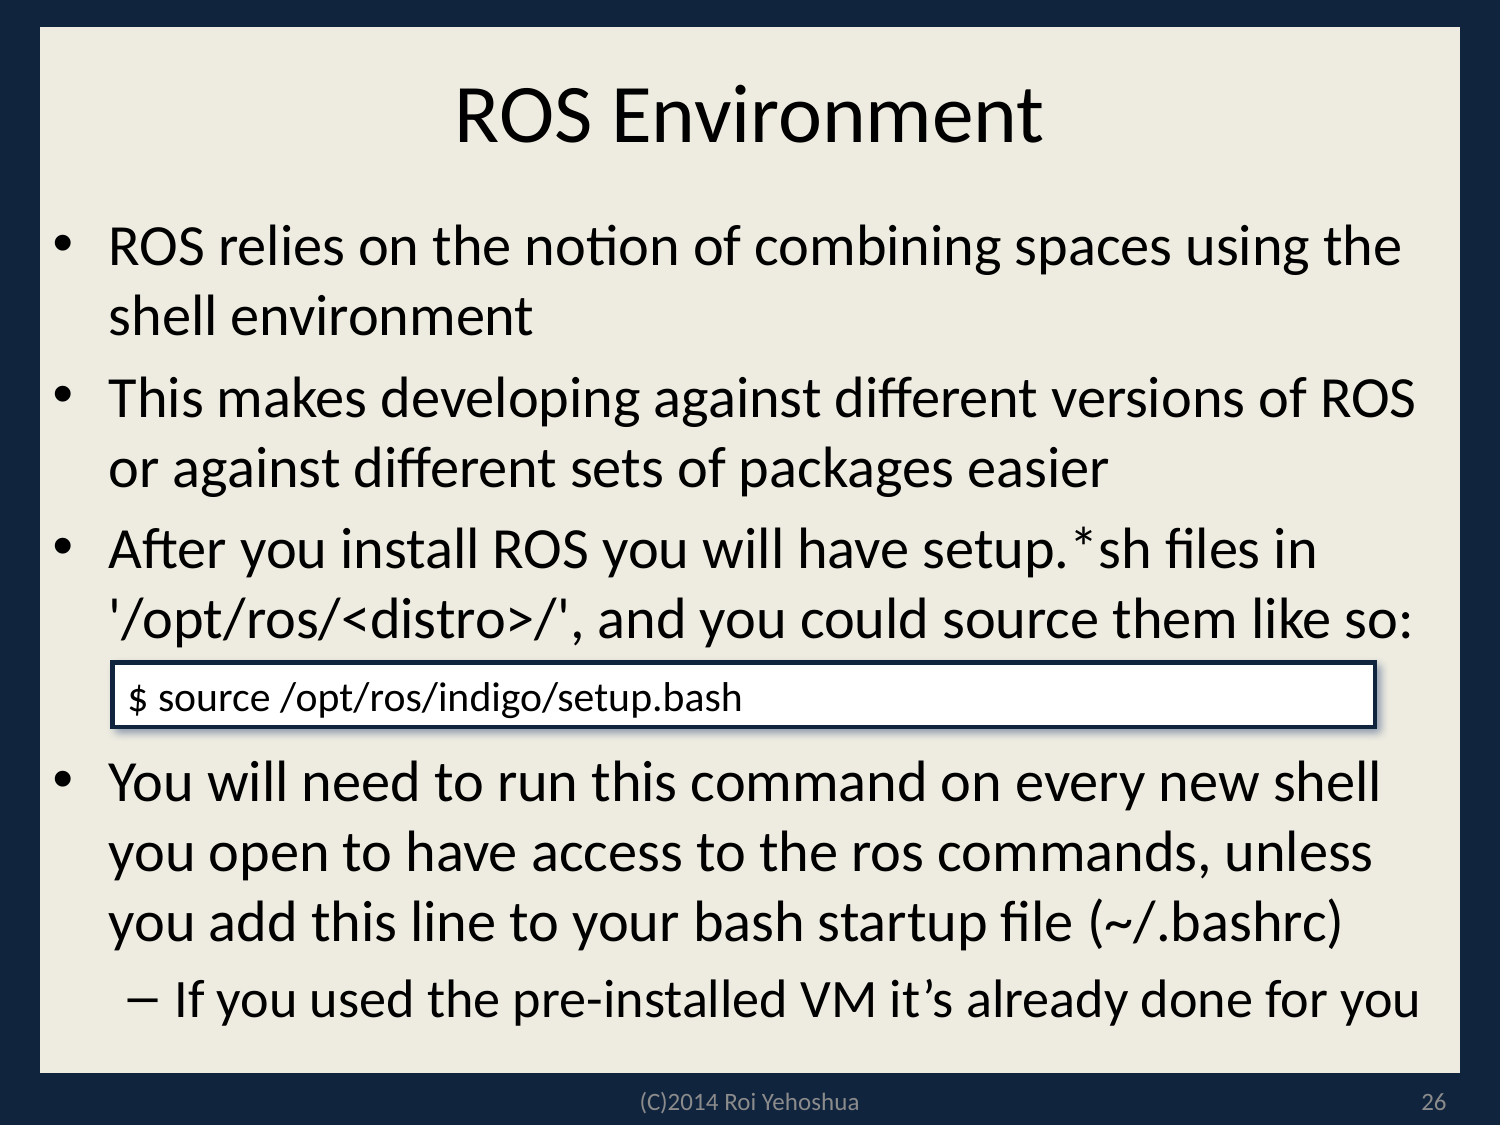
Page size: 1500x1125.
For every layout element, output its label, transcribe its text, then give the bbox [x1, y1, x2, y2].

footer (C)2014 Roi Yehoshua [512, 1074, 988, 1125]
title ROS Environment [37, 31, 1463, 188]
text_box $ source /opt/ros/indigo/setup.bash [112, 662, 1375, 728]
slide_number 26 [1111, 1074, 1462, 1125]
list ROS relies on the notion of combining spaces using the shell environment This makes developing against different versions of ROS or against different sets of packages easier After you install ROS you will have setup.*sh files in '/opt/ros/<distro>/', and you could source them like so: You will need to run this command on every new shell you open to have access to the ros commands, unless you add this line to your bash startup file (~/.bashrc) If you used the pre-installed VM it’s already done for you [37, 200, 1463, 1080]
